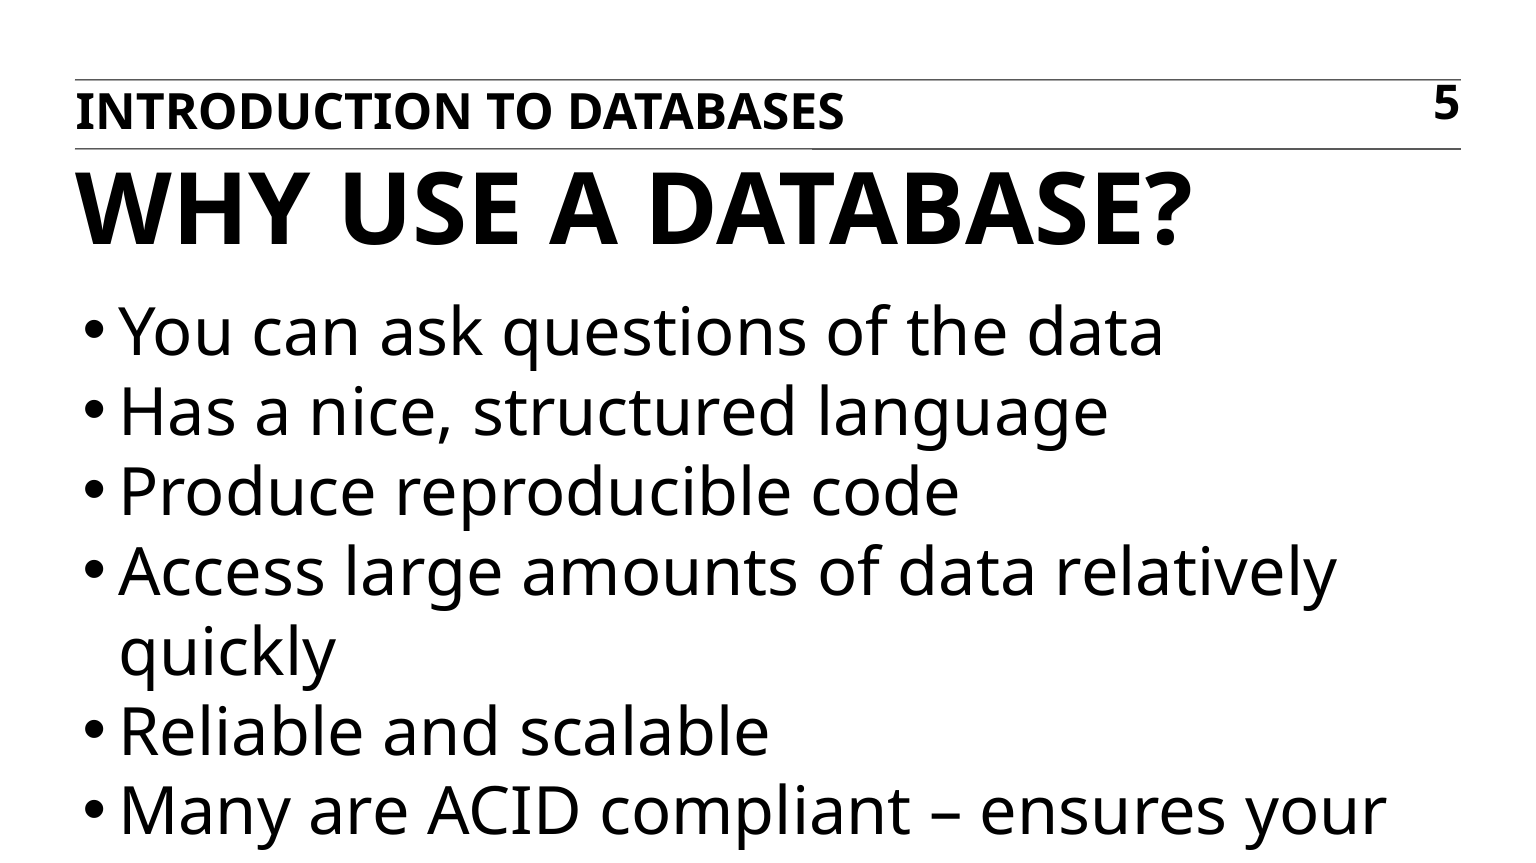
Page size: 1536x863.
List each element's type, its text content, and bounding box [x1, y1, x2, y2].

list Introduction to Databases [60, 81, 1231, 132]
list WHY USE a database? [60, 206, 1231, 257]
slide_number 5 [1419, 86, 1461, 138]
text_box You can ask questions of the data Has a nice, structured language Produce reproducible code Access large amounts of data relatively quickly Reliable and scalable Many are ACID compliant – ensures your transactions are safely processed or that you’re notified otherwise [67, 281, 1451, 771]
